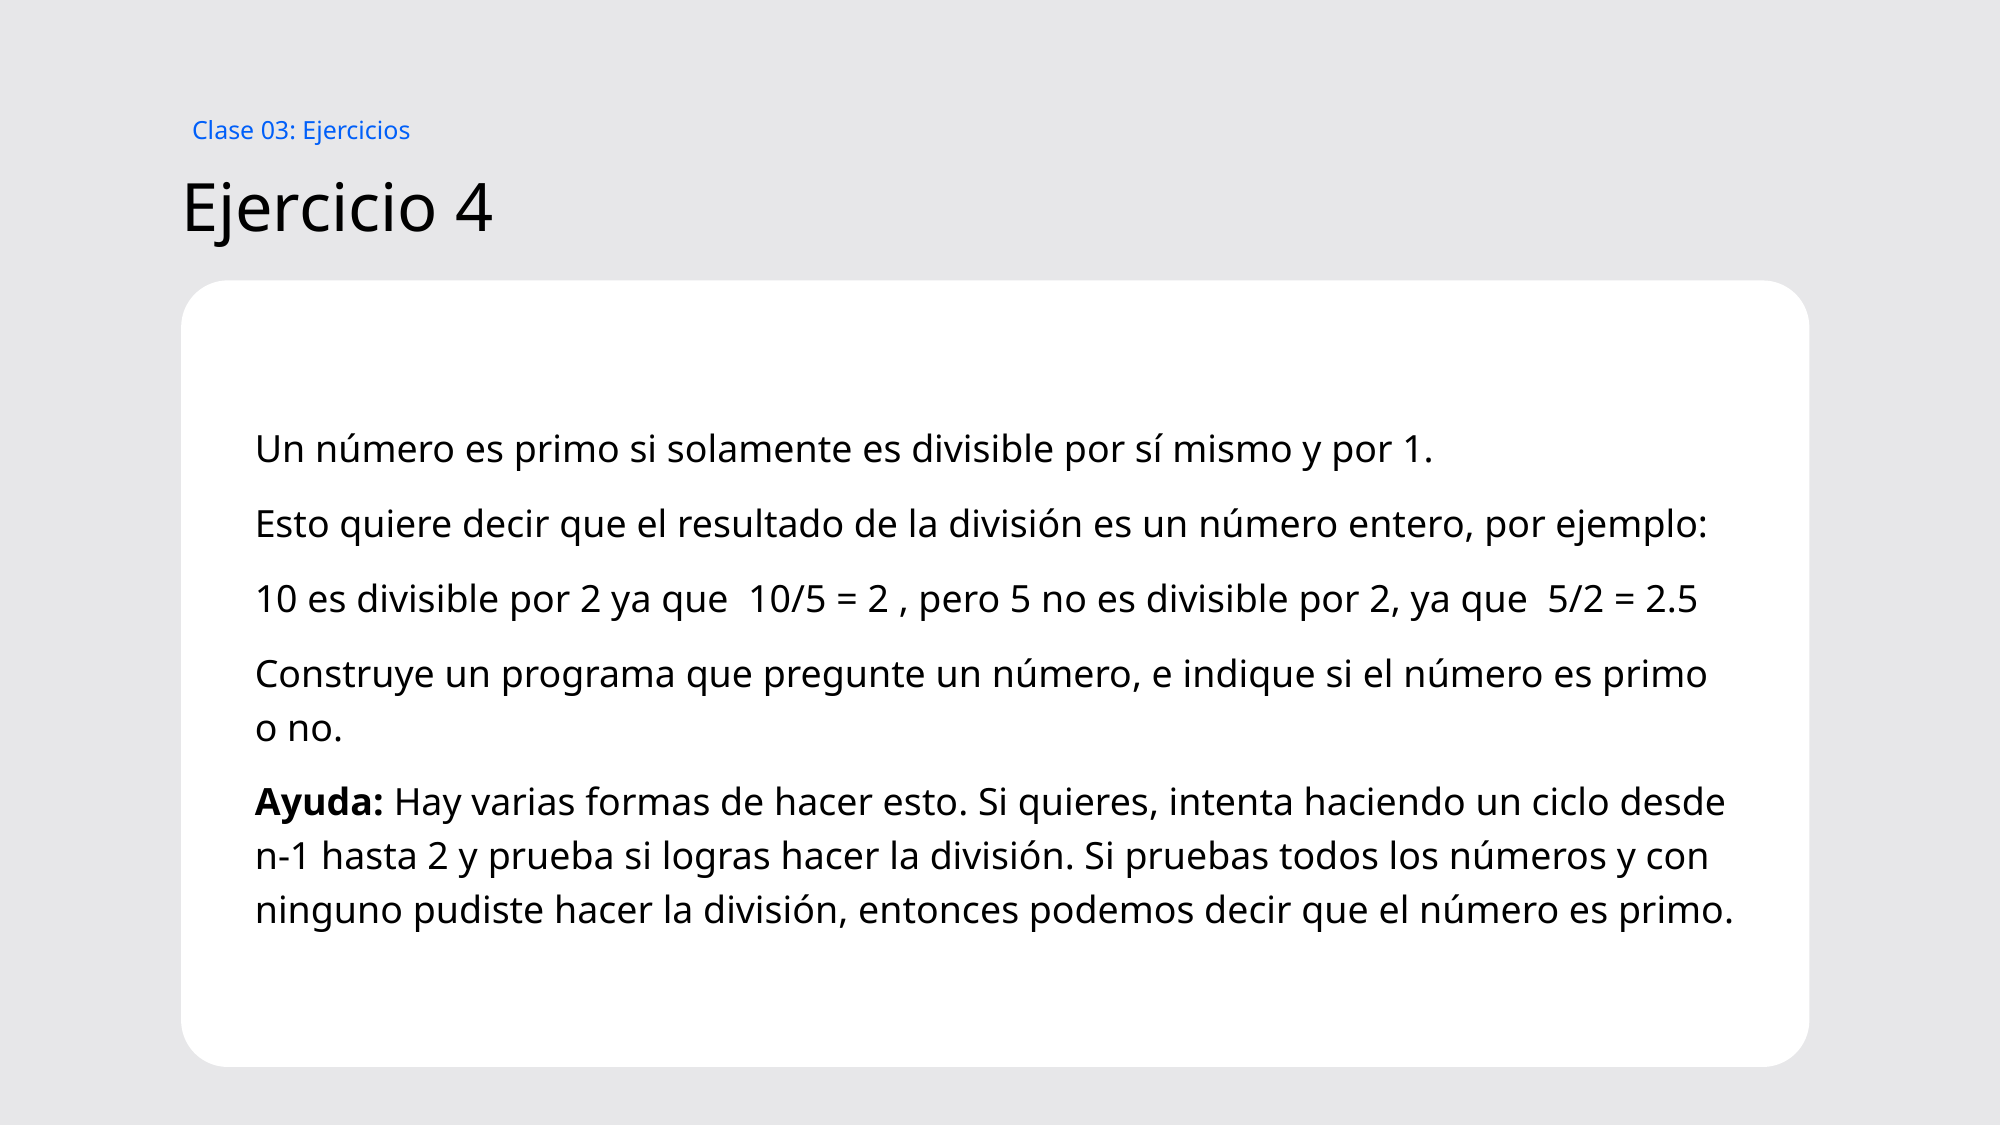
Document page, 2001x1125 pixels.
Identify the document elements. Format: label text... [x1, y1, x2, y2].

text_box Un número es primo si solamente es divisible por sí mismo y por 1. Esto quiere decir que el resultado de la división es un número entero, por ejemplo: 10 es divisible por 2 ya que 10/5 = 2 , pero 5 no es divisible por 2, ya que 5/2 = 2.5 Construye un programa que pregunte un número, e indique si el número es primo o no. Ayuda: Hay varias formas de hacer esto. Si quieres, intenta haciendo un ciclo desde n-1 hasta 2 y prueba si logras hacer la división. Si pruebas todos los números y con ninguno pudiste hacer la división, entonces podemos decir que el número es primo. [180, 279, 1811, 1068]
text_box Clase 03: Ejercicios [191, 100, 426, 152]
title Ejercicio 4 [181, 150, 1810, 263]
